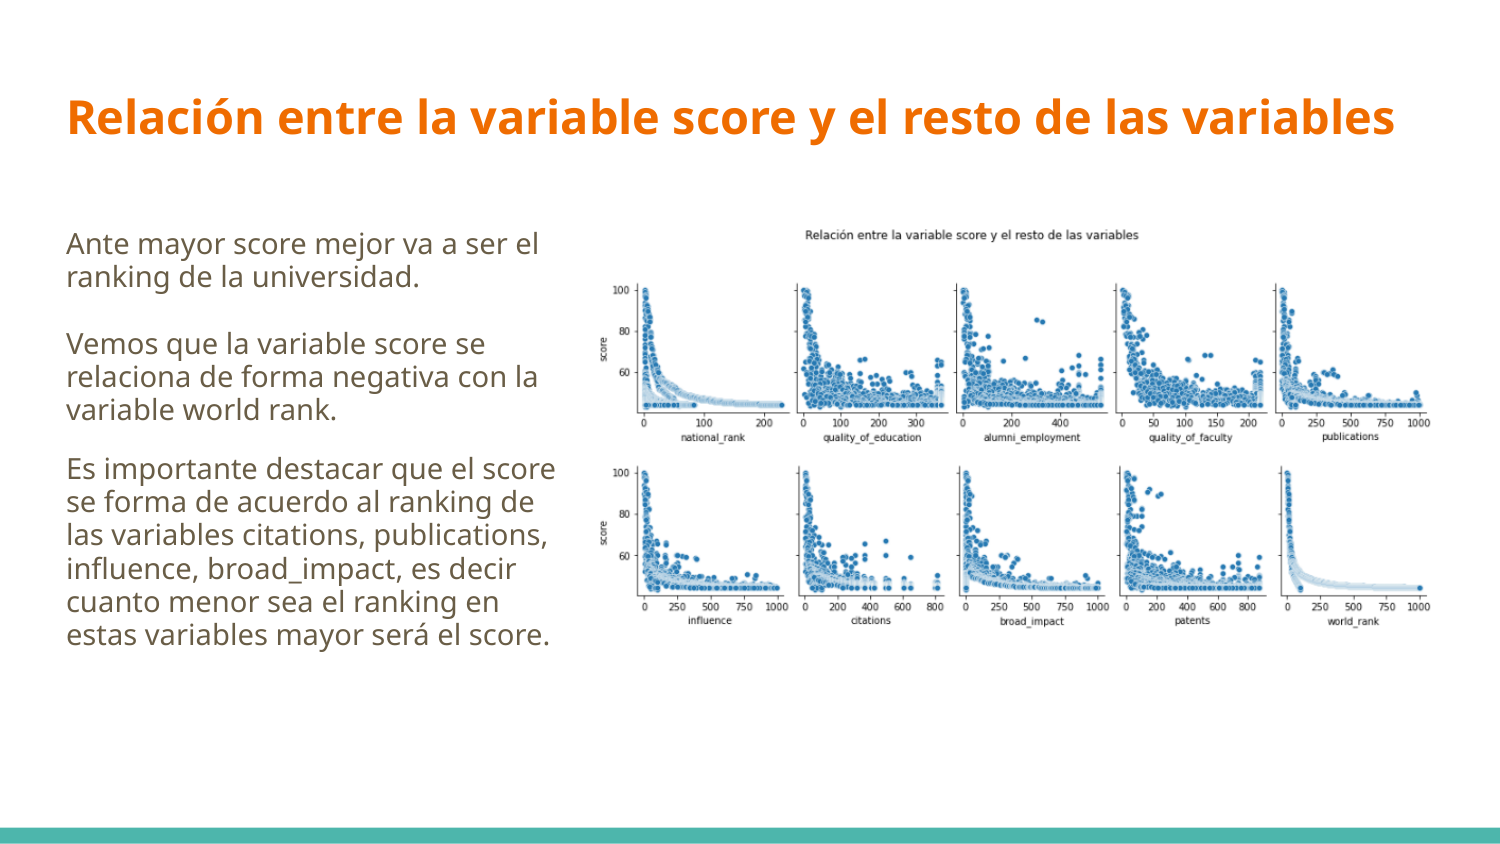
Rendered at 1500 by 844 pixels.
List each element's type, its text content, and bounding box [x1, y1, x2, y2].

title Relación entre la variable score y el resto de las variables [51, 72, 1449, 189]
list Ante mayor score mejor va a ser el ranking de la universidad. Vemos que la variable score se relaciona de forma negativa con la variable world rank. Es importante destacar que el score se forma de acuerdo al ranking de las variables citations, publications, influence, broad_impact, es decir cuanto menor sea el ranking en estas variables mayor será el score. [50, 212, 589, 715]
picture [588, 222, 1450, 639]
